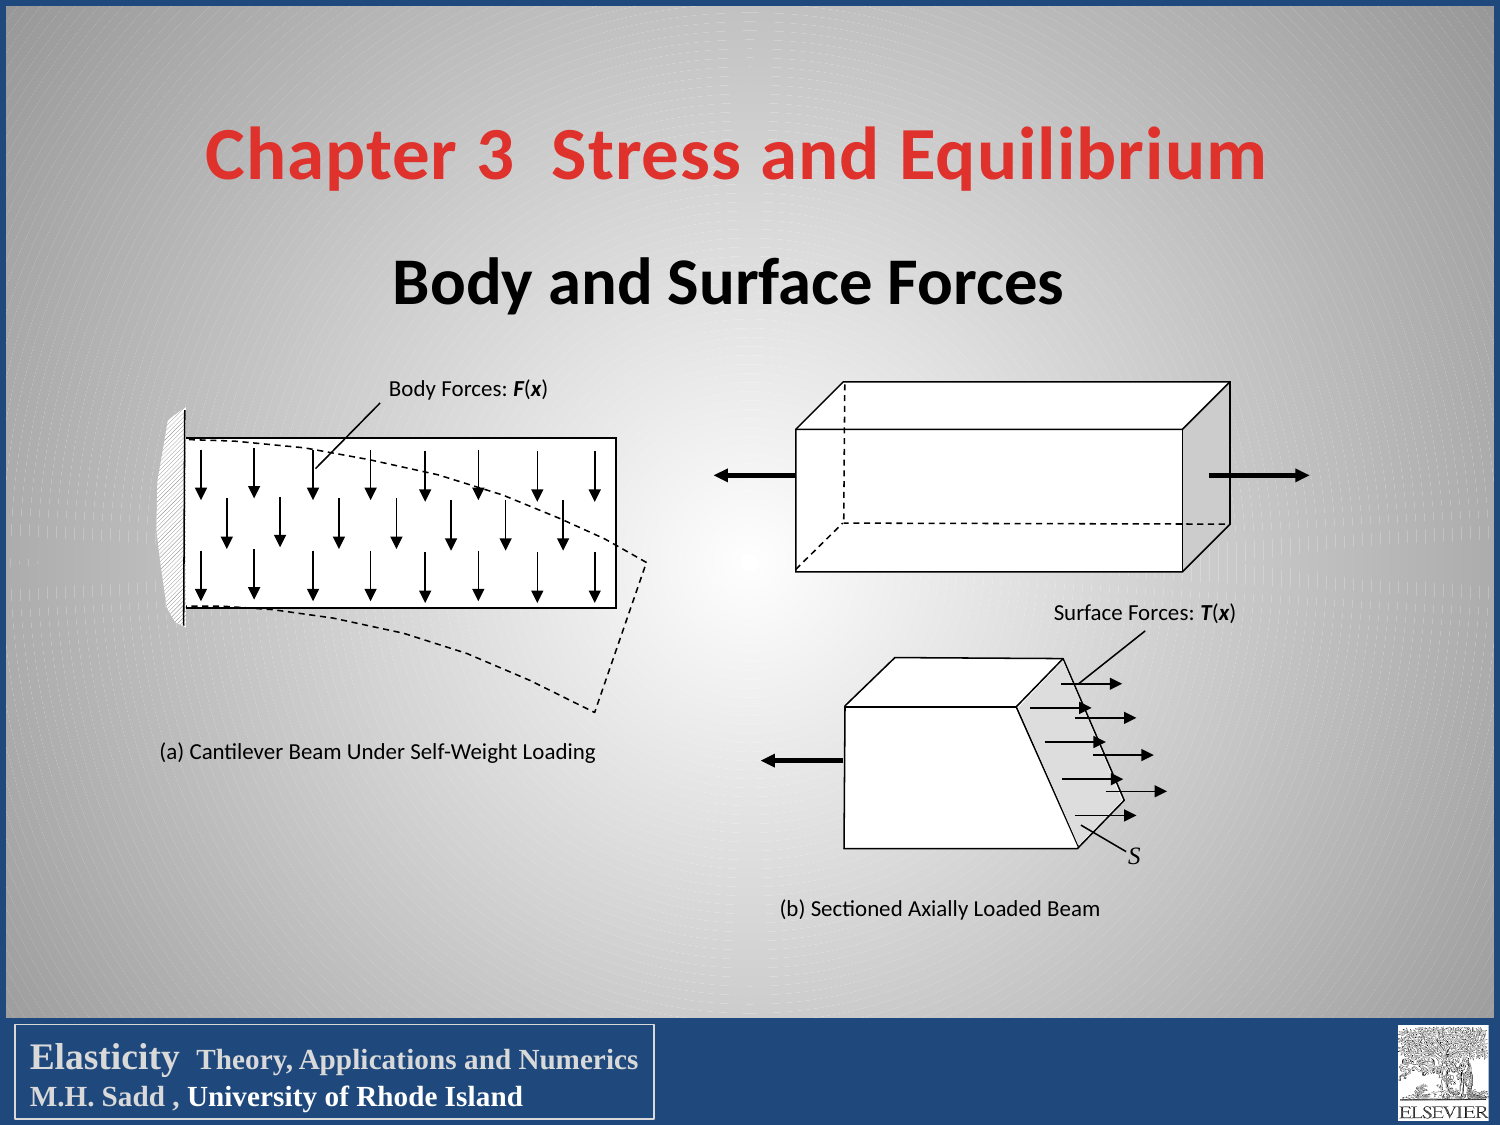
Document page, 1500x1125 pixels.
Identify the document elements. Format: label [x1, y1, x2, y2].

text_box [0, 0, 1500, 1125]
